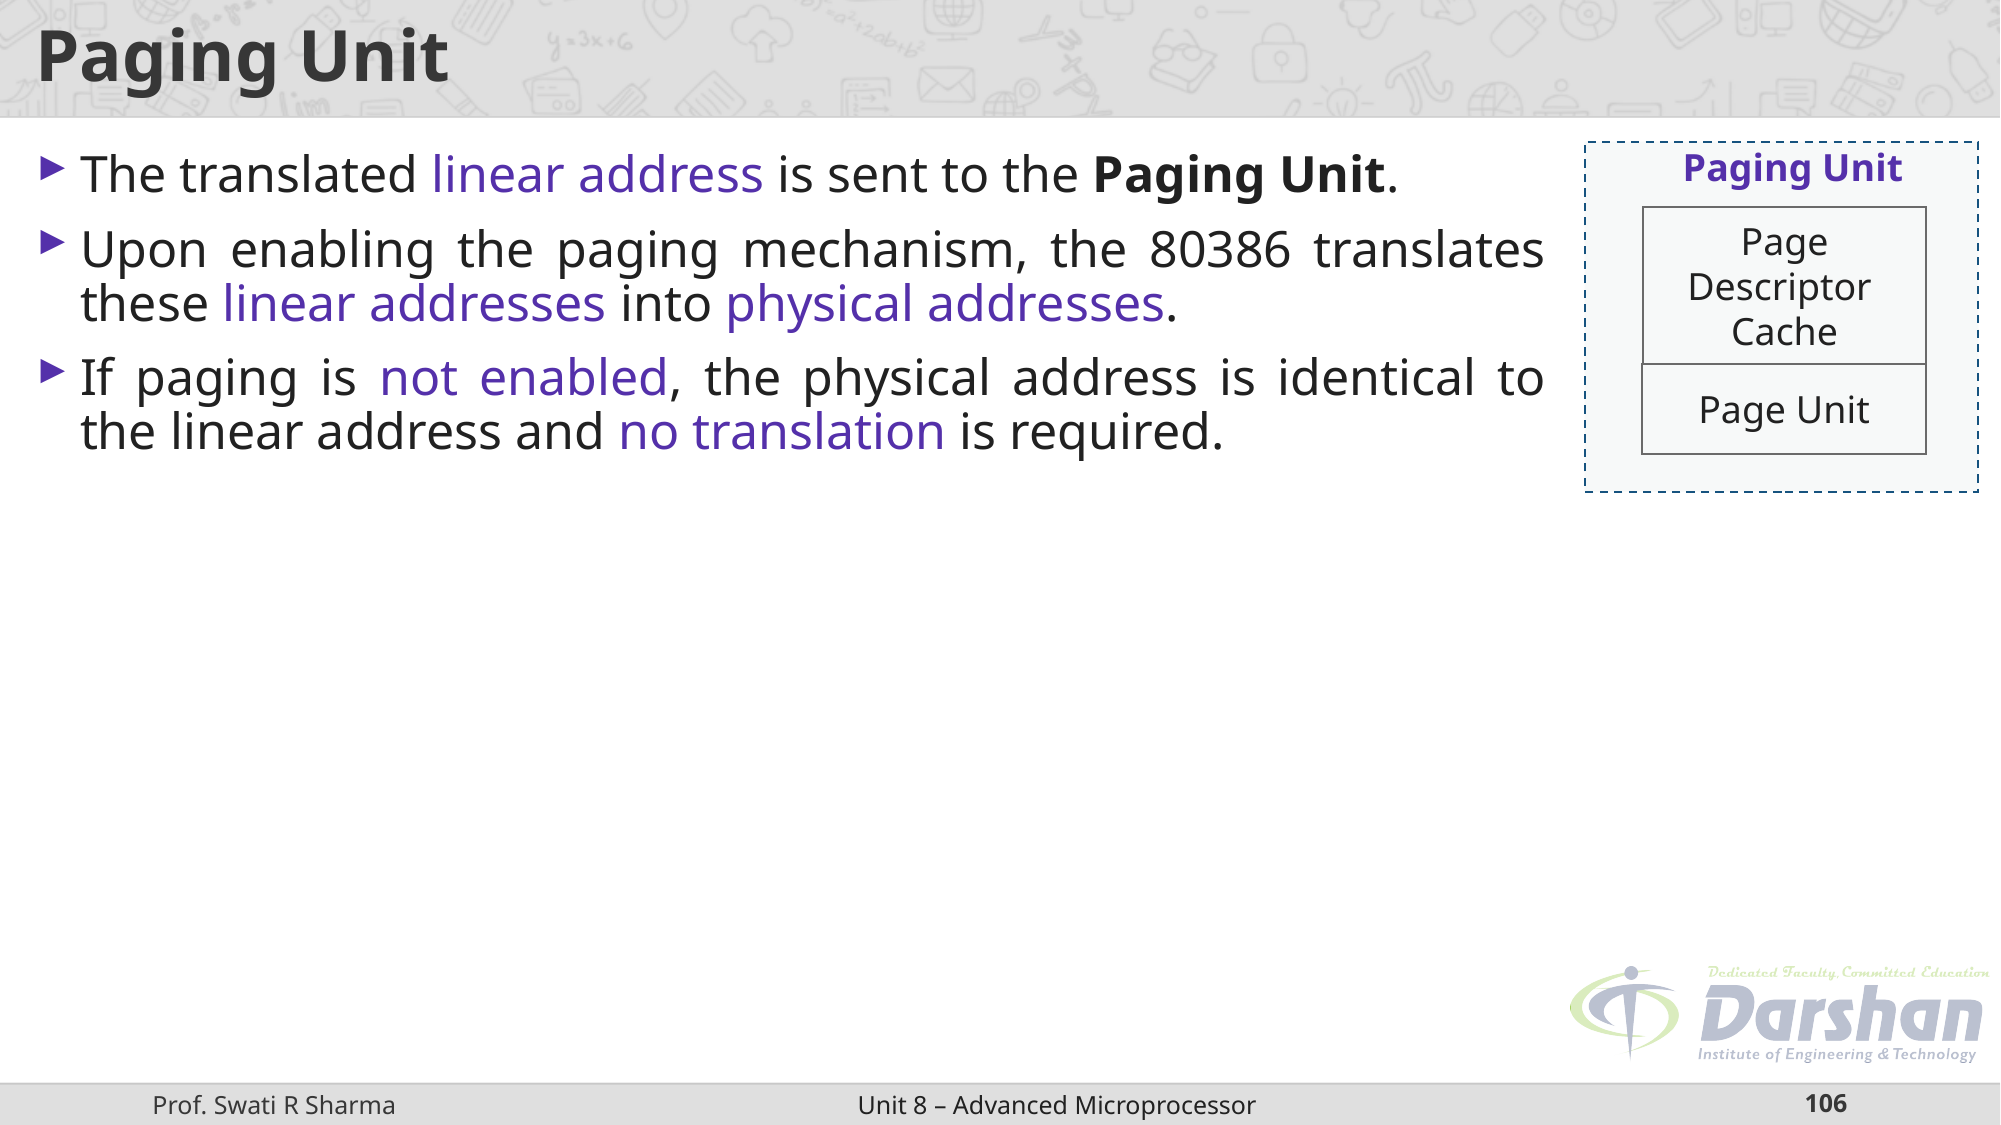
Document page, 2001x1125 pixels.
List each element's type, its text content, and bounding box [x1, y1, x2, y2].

text_box [1584, 141, 1979, 493]
list The translated linear address is sent to the Paging Unit. Upon enabling the paging mechanism, the 80386 translates these linear addresses into physical addresses. If paging is not enabled, the physical address is identical to the linear address and no translation is required. [21, 141, 1562, 1059]
text_box Paging Unit [1667, 136, 1918, 197]
text_box Page Descriptor Cache [1642, 206, 1927, 363]
title Paging Unit [0, 0, 2000, 117]
table_cell [1570, 966, 1990, 1063]
text_box Page Unit [1641, 363, 1927, 455]
